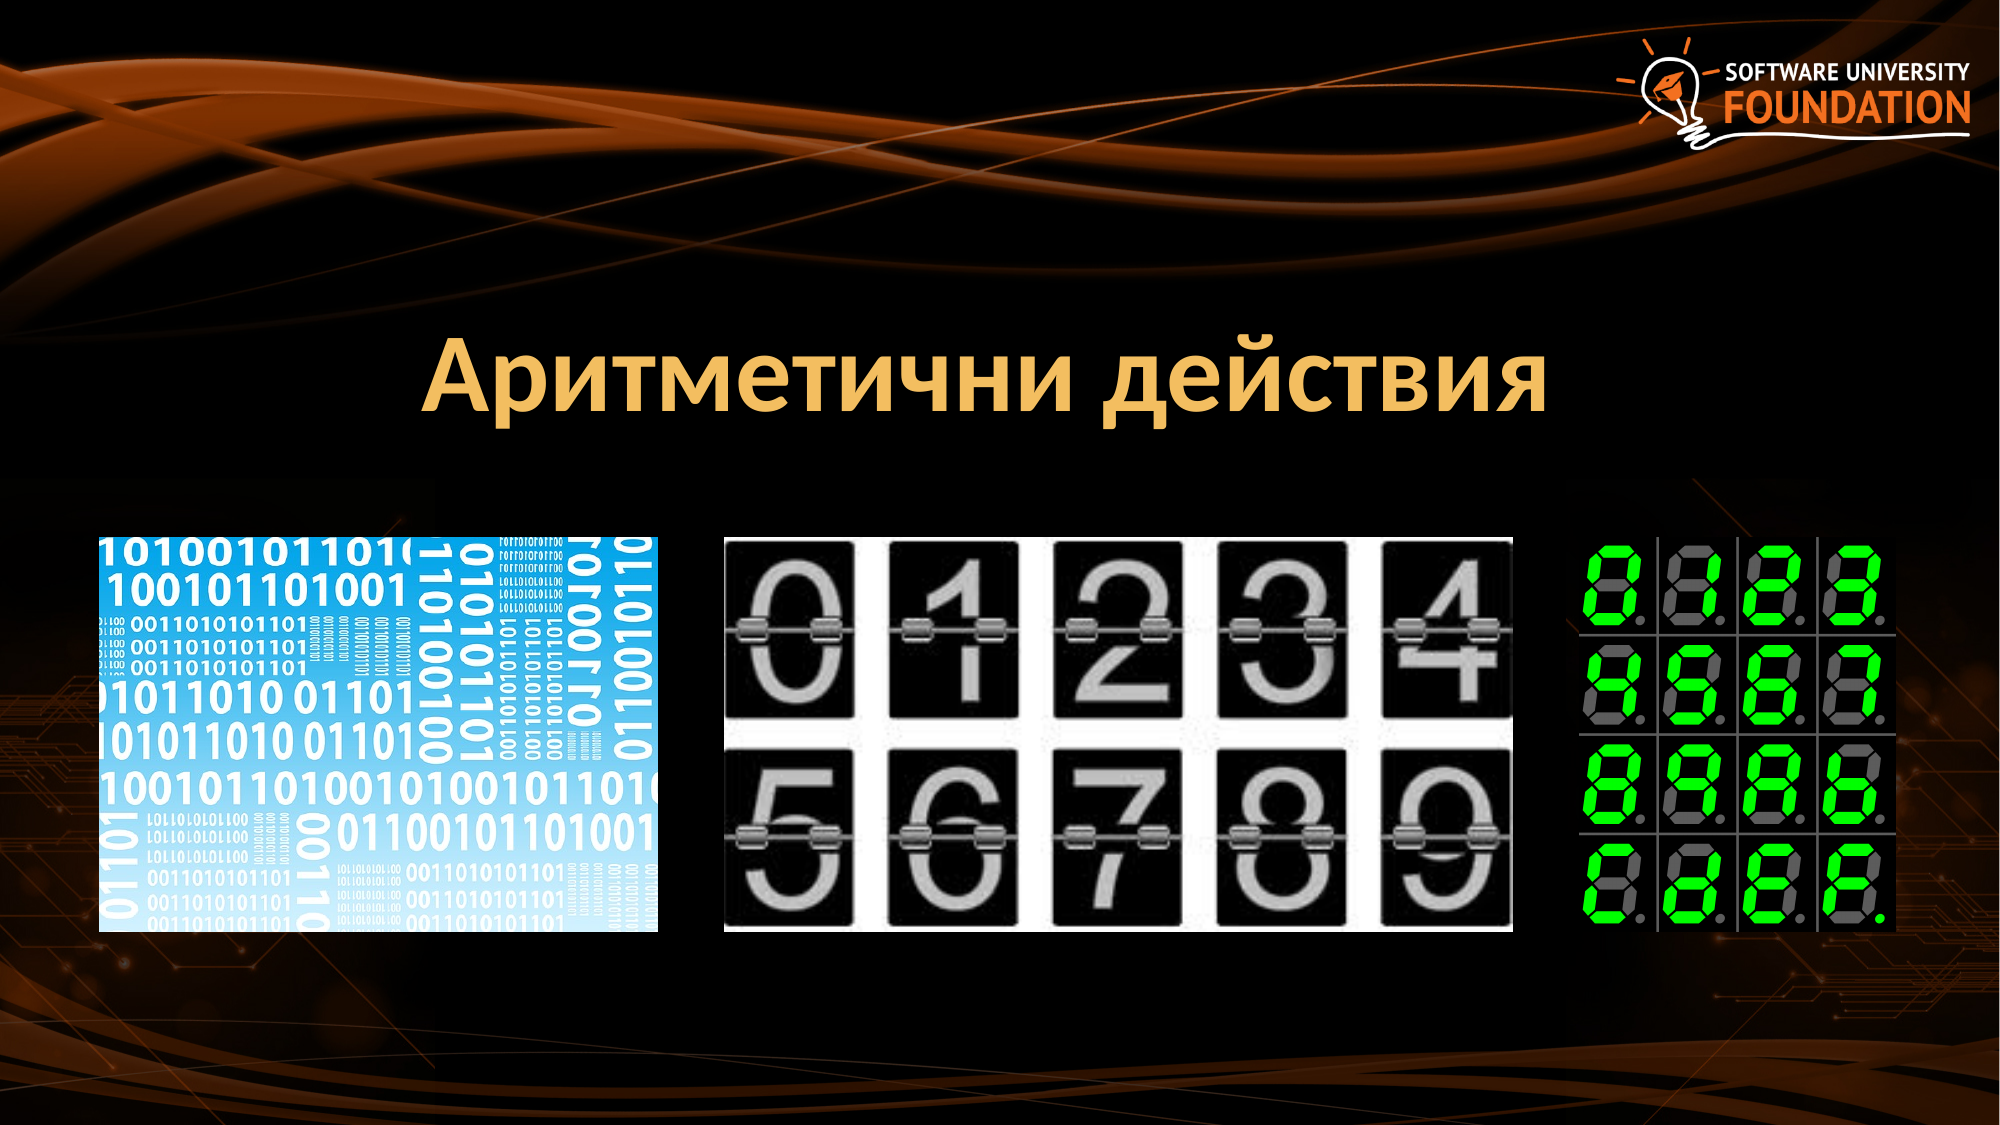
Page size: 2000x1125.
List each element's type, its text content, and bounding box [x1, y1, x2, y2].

title Аритметични действия [148, 285, 1825, 441]
picture [0, 0, 2000, 1125]
